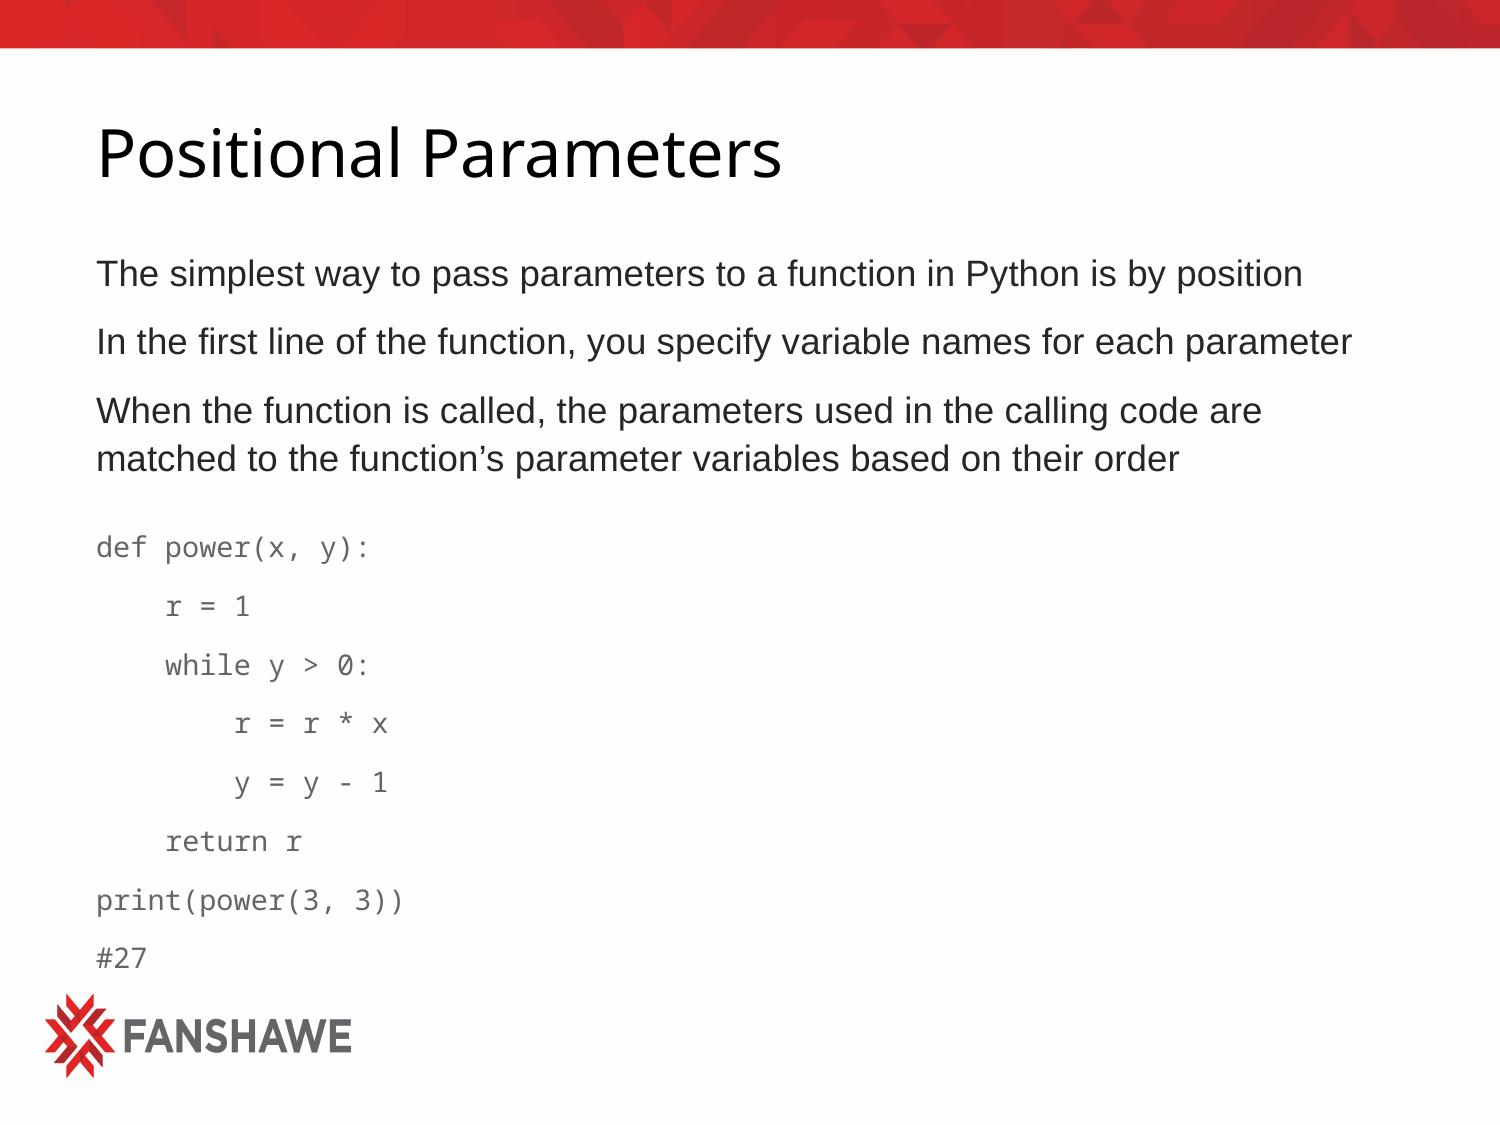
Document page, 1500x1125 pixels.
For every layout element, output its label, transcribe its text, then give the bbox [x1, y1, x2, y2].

picture [0, 0, 1500, 1125]
title Positional Parameters [81, 59, 1419, 242]
list The simplest way to pass parameters to a function in Python is by position In the first line of the function, you specify variable names for each parameter When the function is called, the parameters used in the calling code are matched to the function’s parameter variables based on their order def power(x, y): r = 1 while y > 0: r = r * x y = y - 1 return r print(power(3, 3)) #27 [81, 242, 1419, 988]
